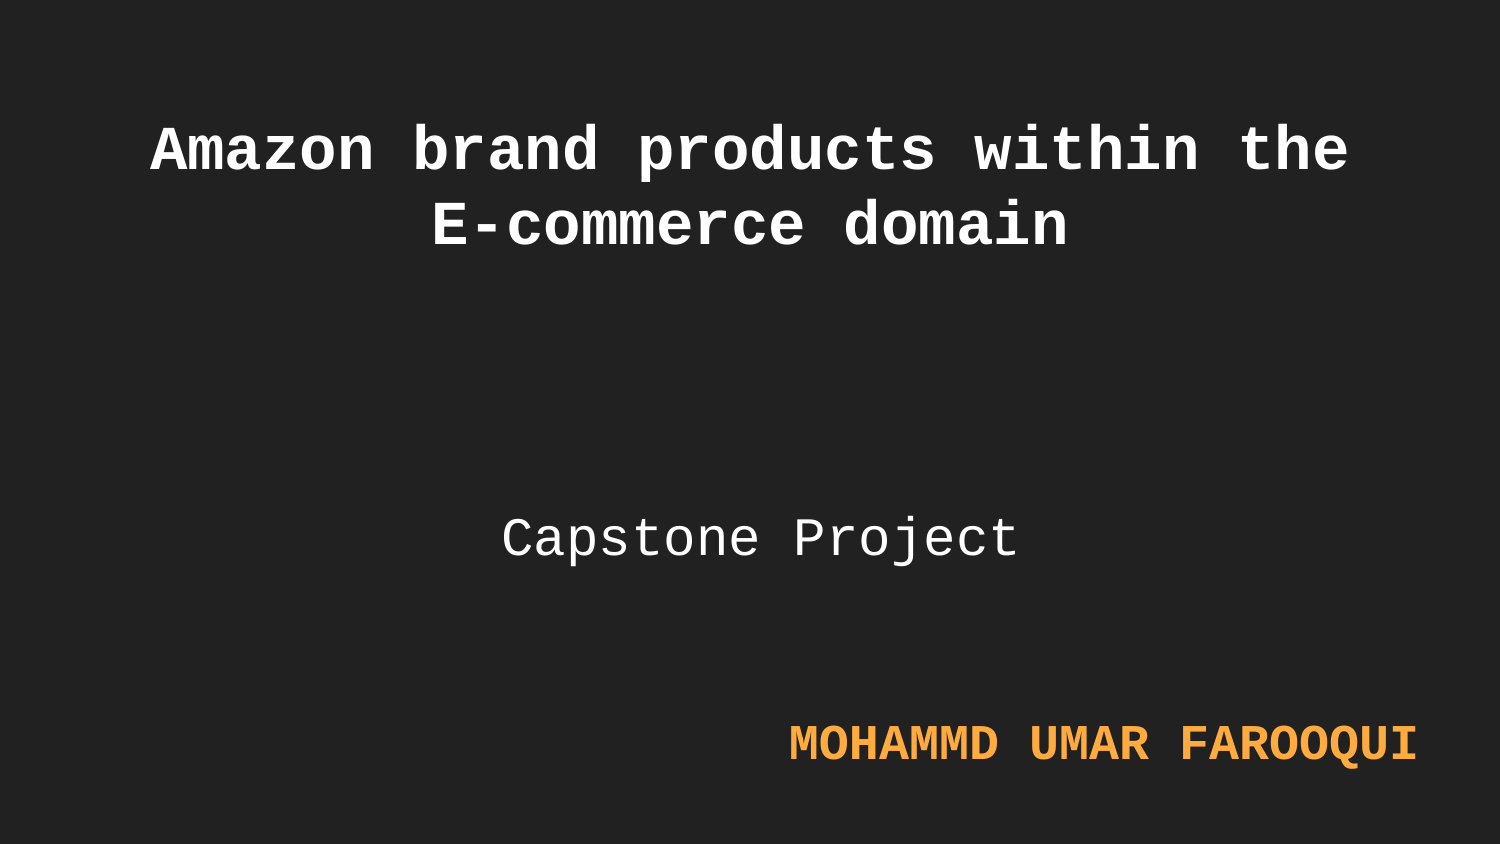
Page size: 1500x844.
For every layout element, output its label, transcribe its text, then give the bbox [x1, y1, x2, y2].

title Amazon brand products within the E-commerce domain [103, 92, 1397, 378]
text_box MOHAMMD UMAR FAROOQUI [721, 694, 1487, 785]
subtitle Capstone Project [468, 476, 1087, 630]
